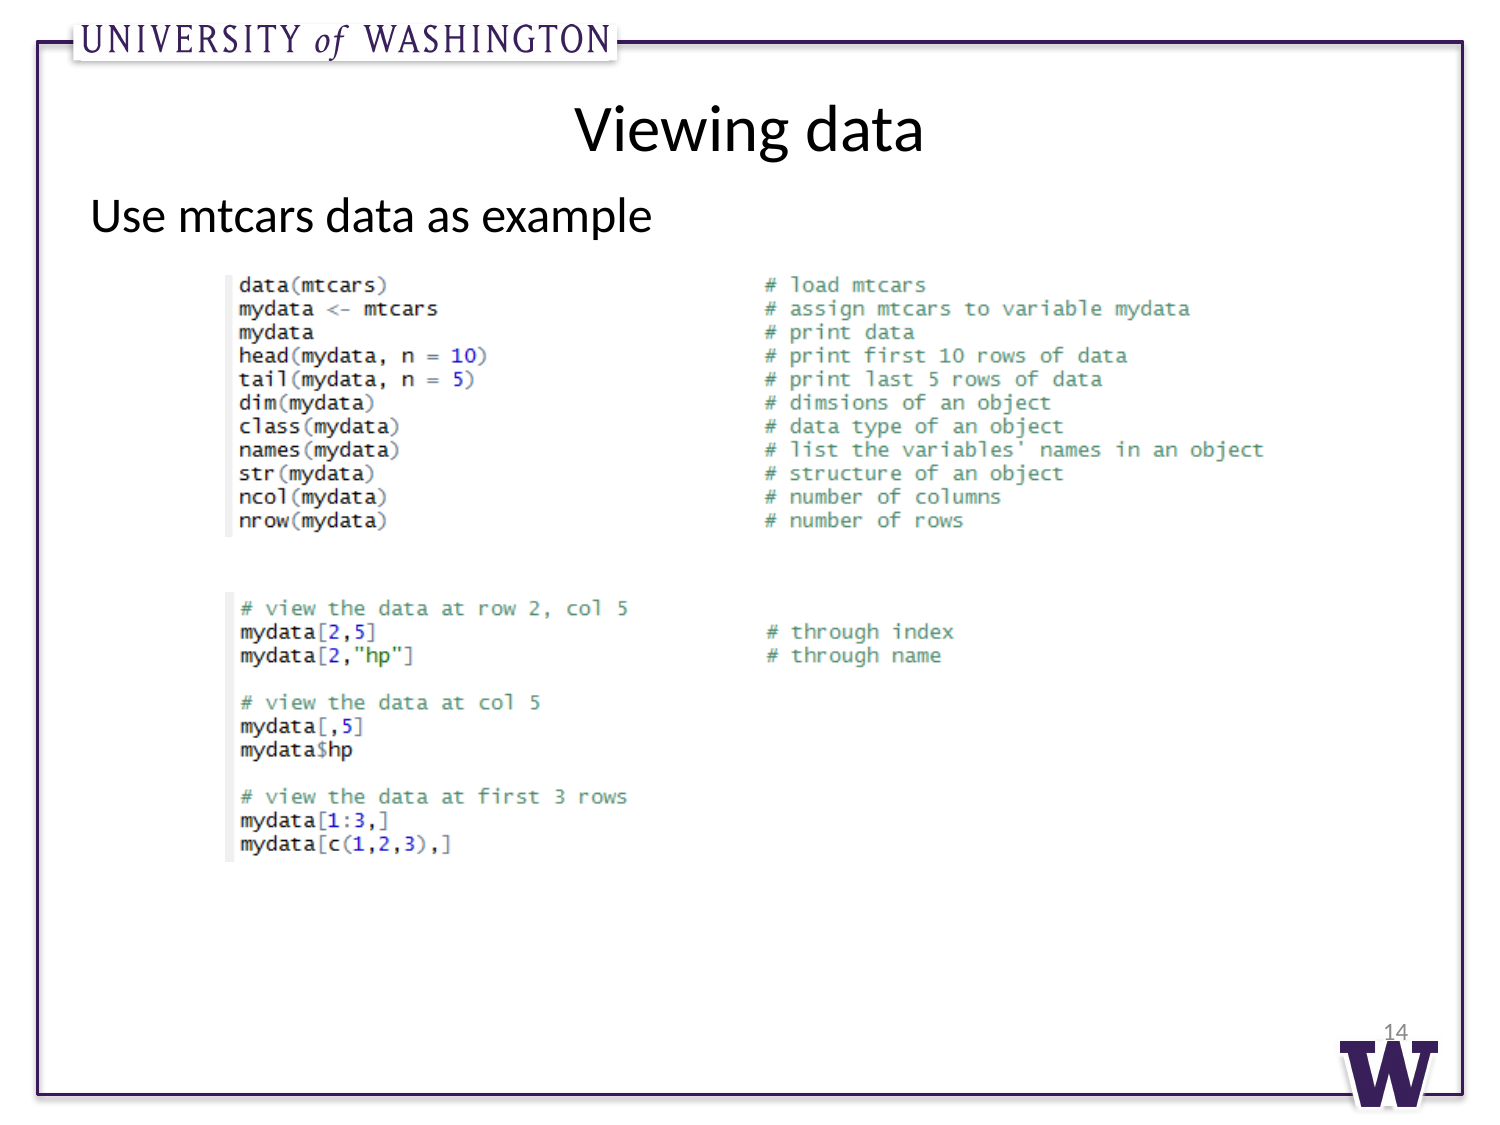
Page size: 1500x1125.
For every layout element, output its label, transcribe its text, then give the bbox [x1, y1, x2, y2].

slide_number 14 [1073, 1013, 1424, 1060]
picture [225, 592, 970, 862]
picture [81, 24, 609, 61]
list Use mtcars data as example [75, 174, 1425, 1013]
picture [1340, 1041, 1438, 1107]
picture [225, 275, 1270, 537]
title Viewing data [75, 87, 1425, 163]
